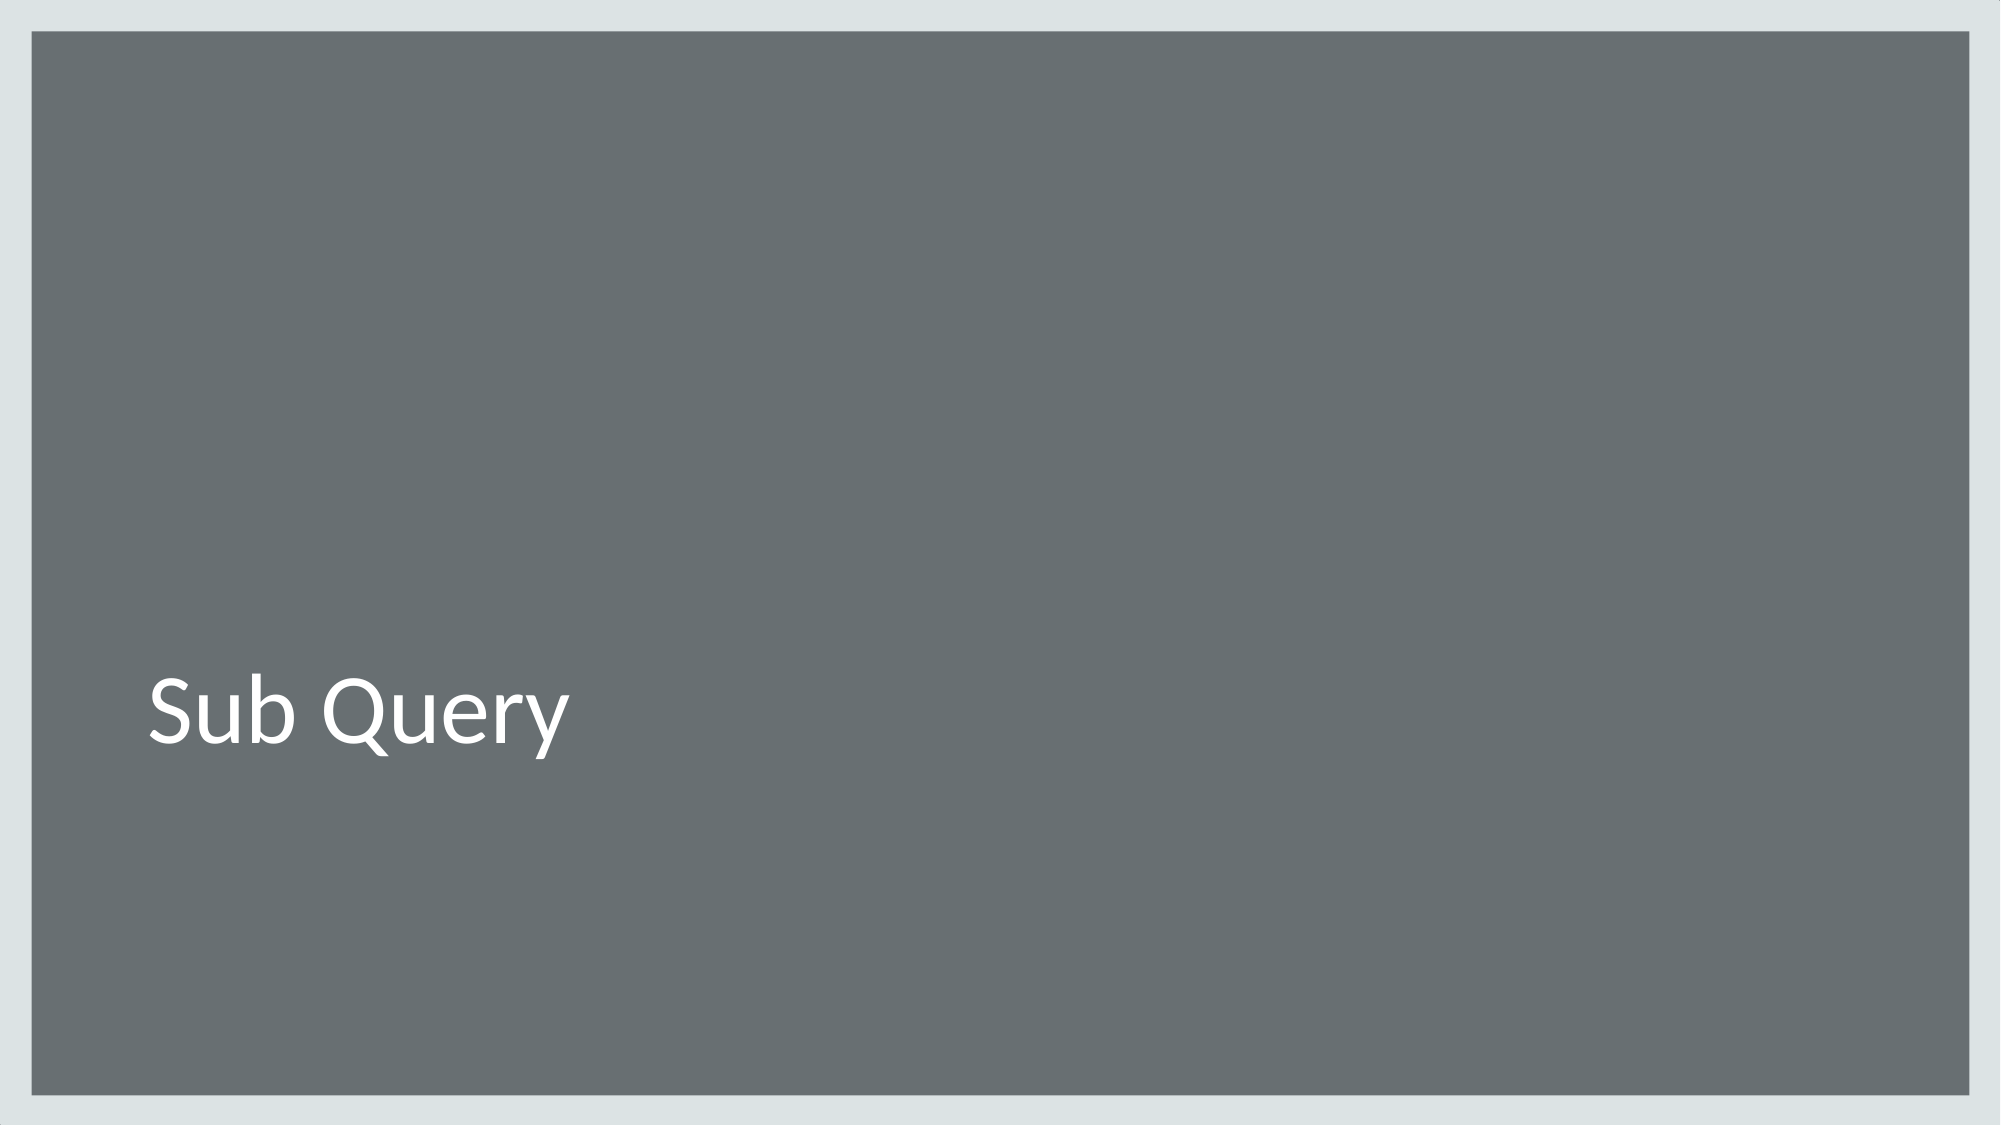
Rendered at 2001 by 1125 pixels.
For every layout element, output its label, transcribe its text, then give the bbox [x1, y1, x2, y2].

title Sub Query [132, 595, 1633, 773]
